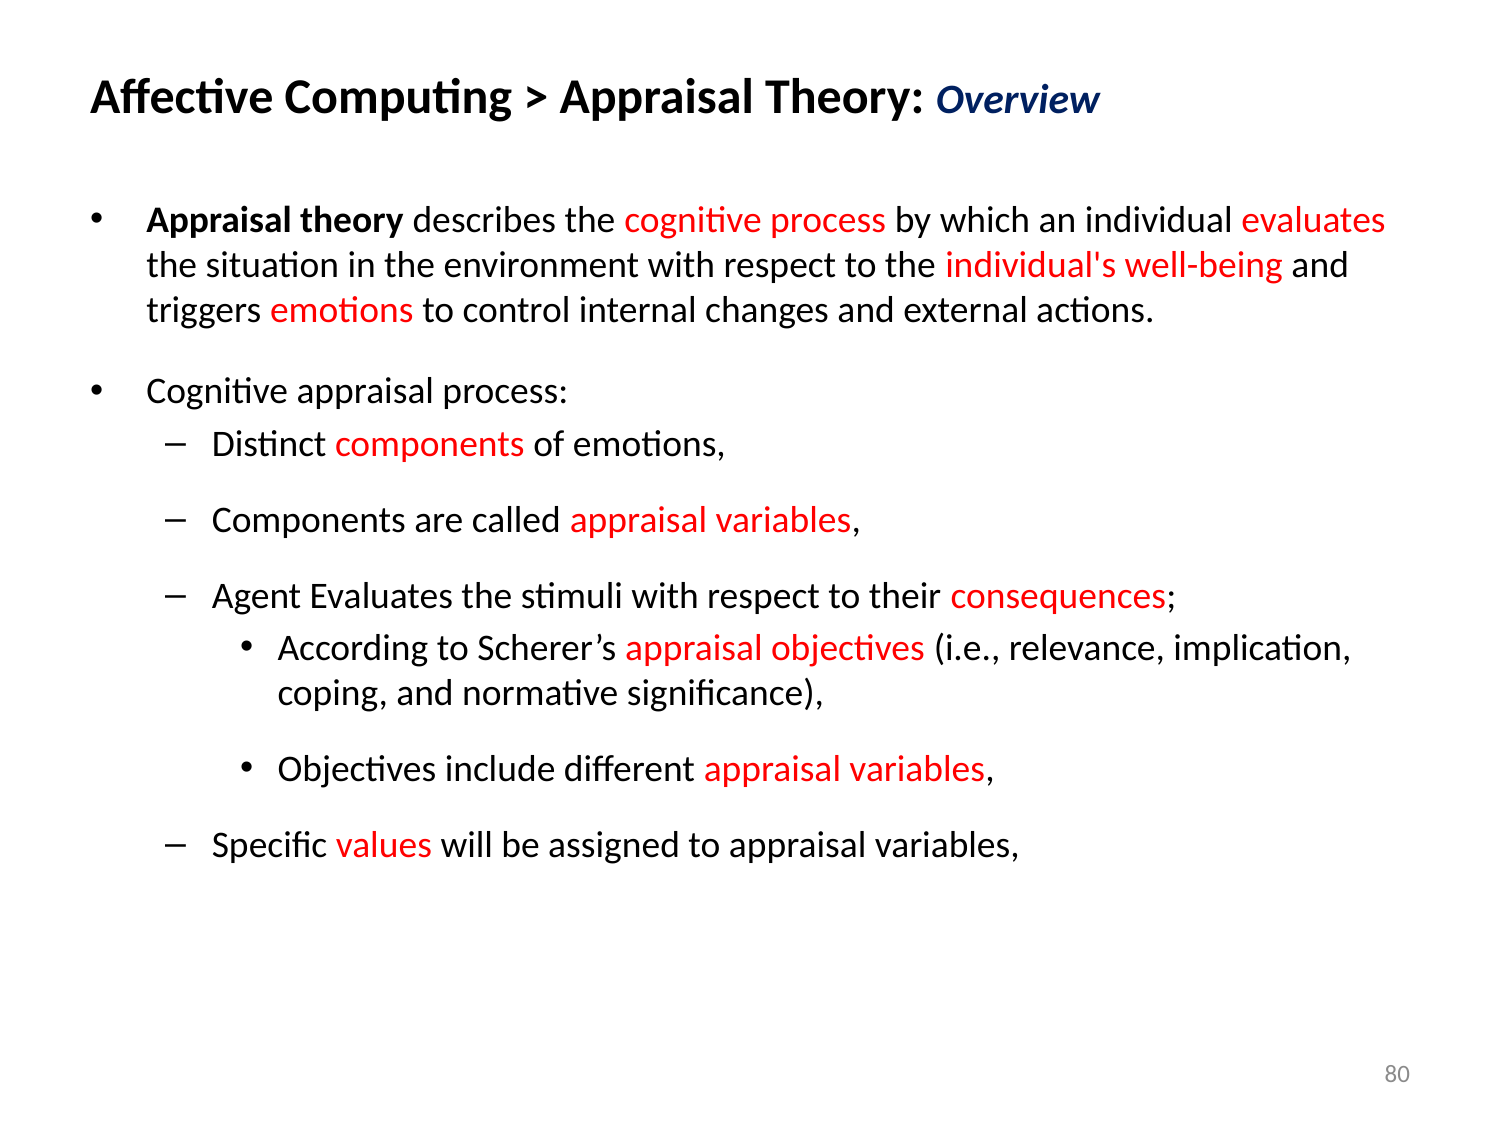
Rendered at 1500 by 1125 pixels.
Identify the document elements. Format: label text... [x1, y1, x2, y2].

text_box Appraisal theory describes the cognitive process by which an individual evaluates the situation in the environment with respect to the individual's well-being and triggers emotions to control internal changes and external actions. Cognitive appraisal process: Distinct components of emotions, Components are called appraisal variables, Agent Evaluates the stimuli with respect to their consequences; According to Scherer’s appraisal objectives (i.e., relevance, implication, coping, and normative significance), Objectives include different appraisal variables, Specific values will be assigned to appraisal variables, [74, 188, 1422, 1100]
text_box Affective Computing > Appraisal Theory: Overview [74, 0, 1425, 188]
slide_number 80 [1074, 1042, 1425, 1103]
